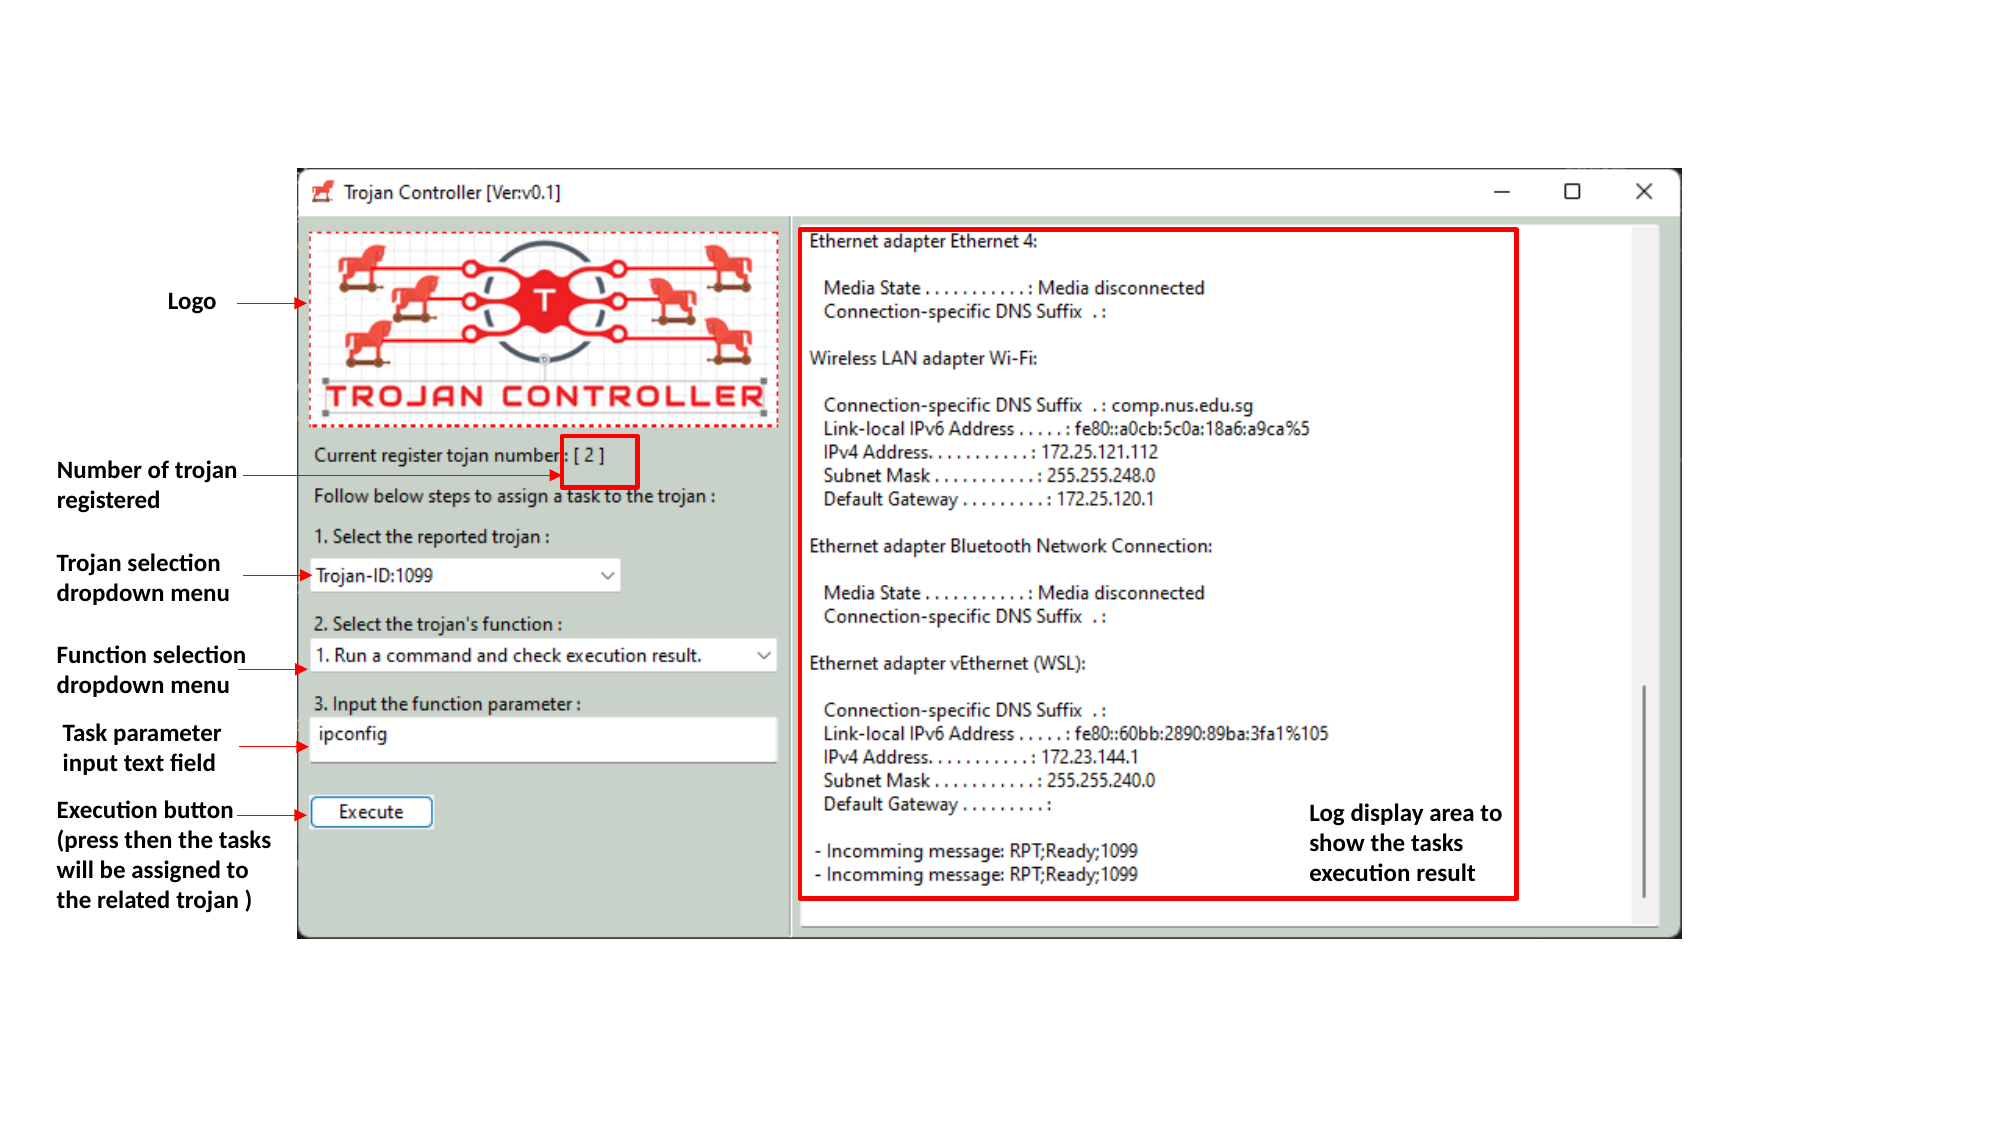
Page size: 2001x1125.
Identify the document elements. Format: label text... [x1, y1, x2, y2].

text_box Trojan selection dropdown menu [41, 539, 253, 614]
text_box Number of trojan registered [42, 446, 293, 522]
text_box Logo [153, 277, 297, 323]
text_box Execution button (press then the tasks will be assigned to the related trojan ) [41, 786, 287, 921]
text_box Function selection dropdown menu [41, 631, 263, 706]
picture [297, 168, 1682, 939]
text_box Task parameter input text field [47, 708, 269, 784]
